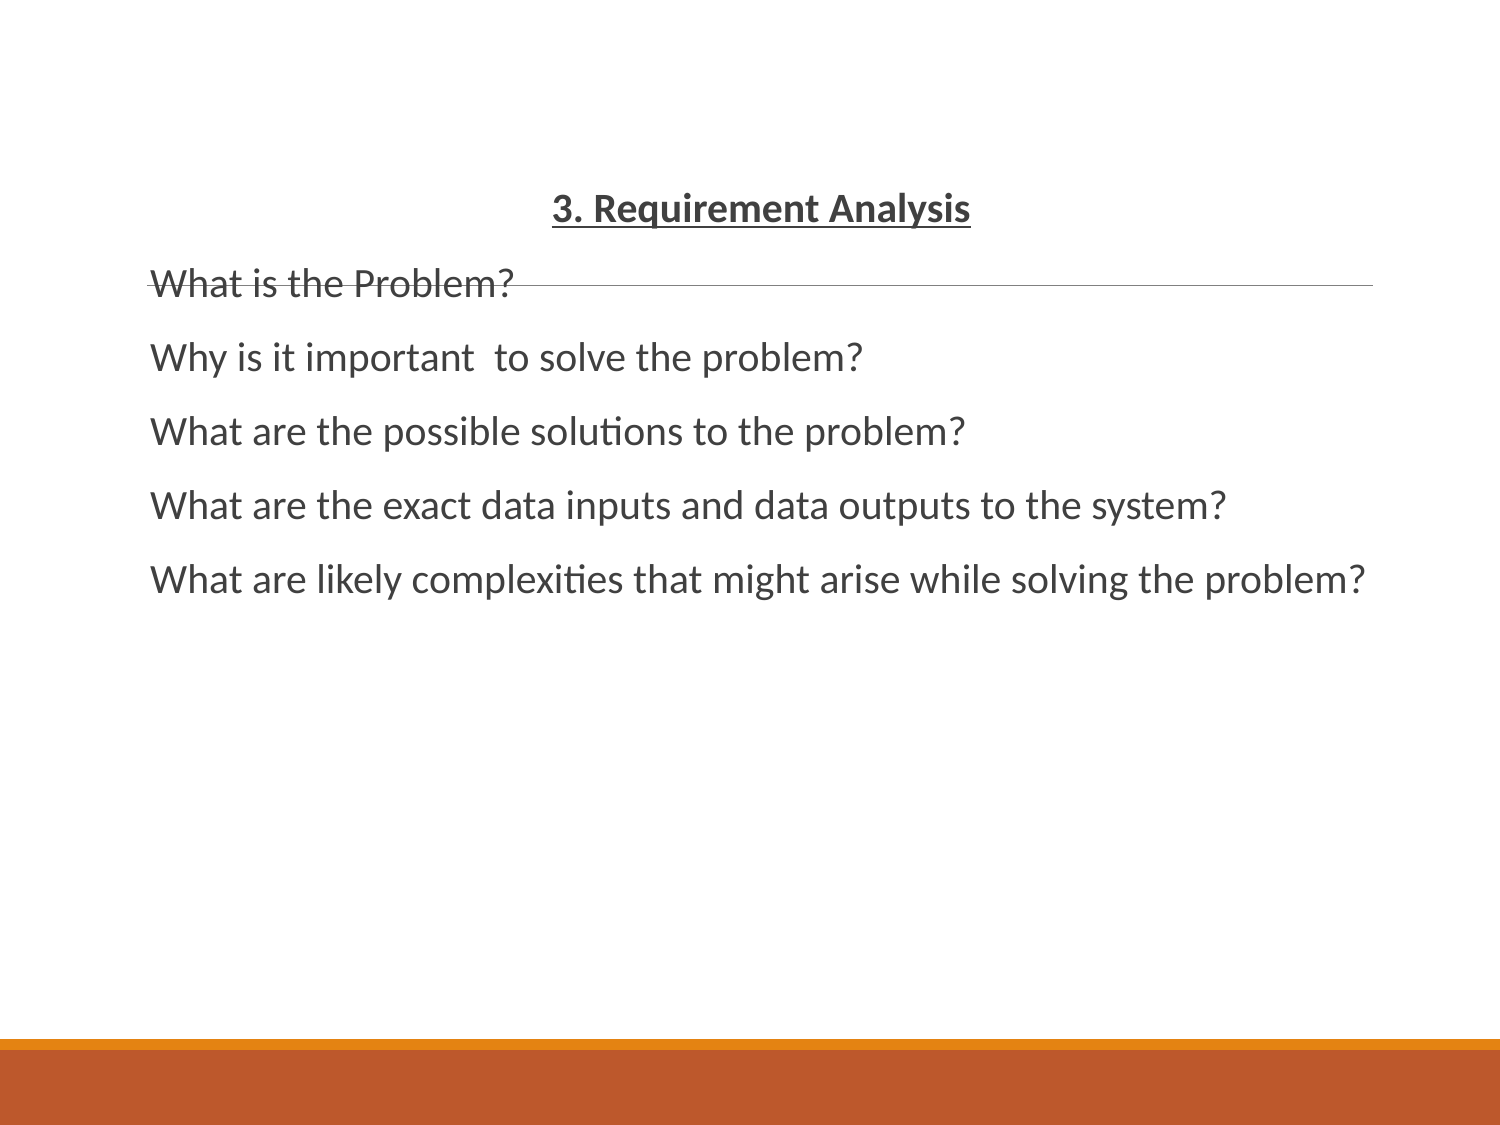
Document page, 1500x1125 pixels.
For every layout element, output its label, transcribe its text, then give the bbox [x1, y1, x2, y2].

list 3. Requirement Analysis What is the Problem? Why is it important to solve the problem? What are the possible solutions to the problem? What are the exact data inputs and data outputs to the system? What are likely complexities that might arise while solving the problem? [135, 99, 1373, 963]
